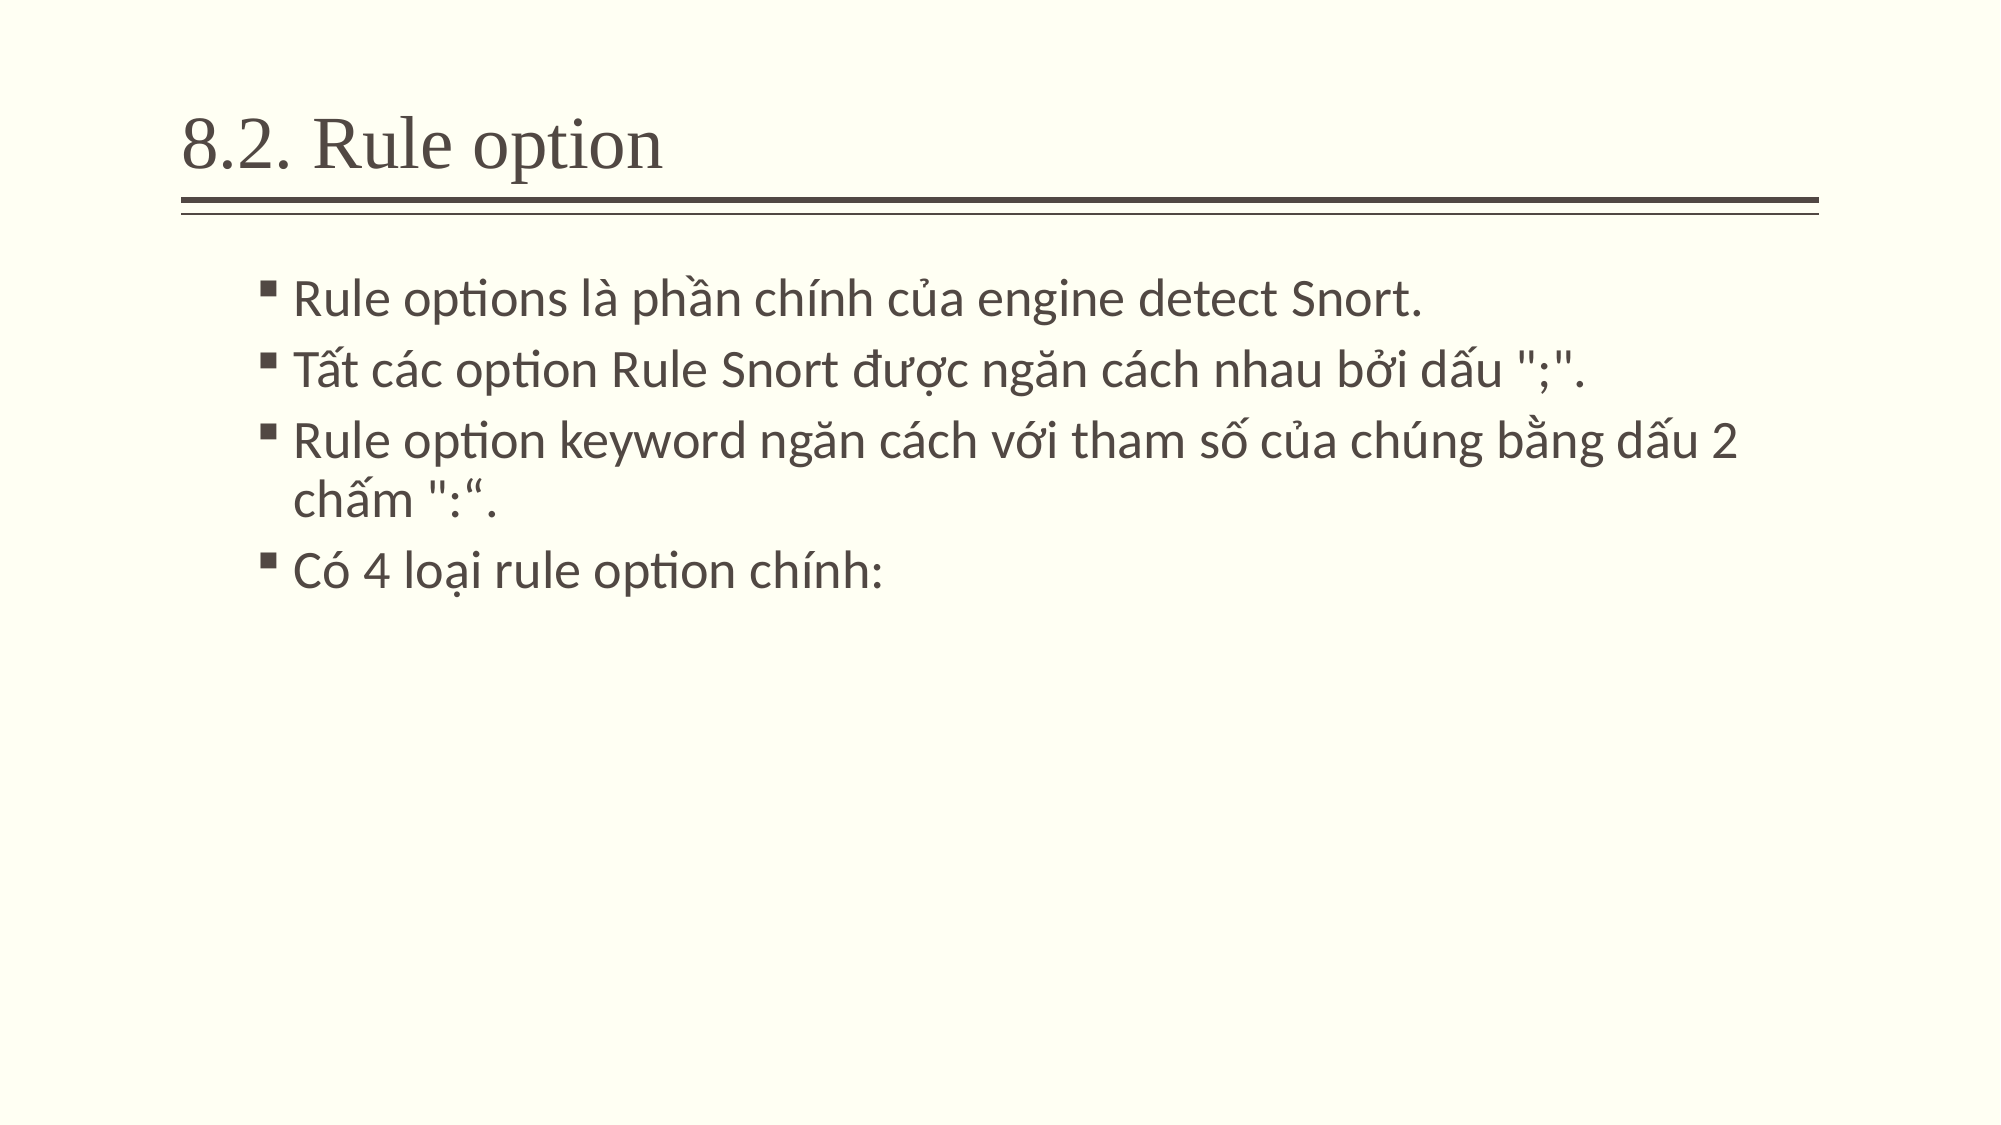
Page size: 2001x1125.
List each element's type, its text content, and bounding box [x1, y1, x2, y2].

title 8.2. Rule option [181, 12, 1819, 193]
list Rule options là phần chính của engine detect Snort. Tất các option Rule Snort được ngăn cách nhau bởi dấu ";". Rule option keyword ngăn cách với tham số của chúng bằng dấu 2 chấm ":“. Có 4 loại rule option chính: [181, 262, 1819, 1061]
